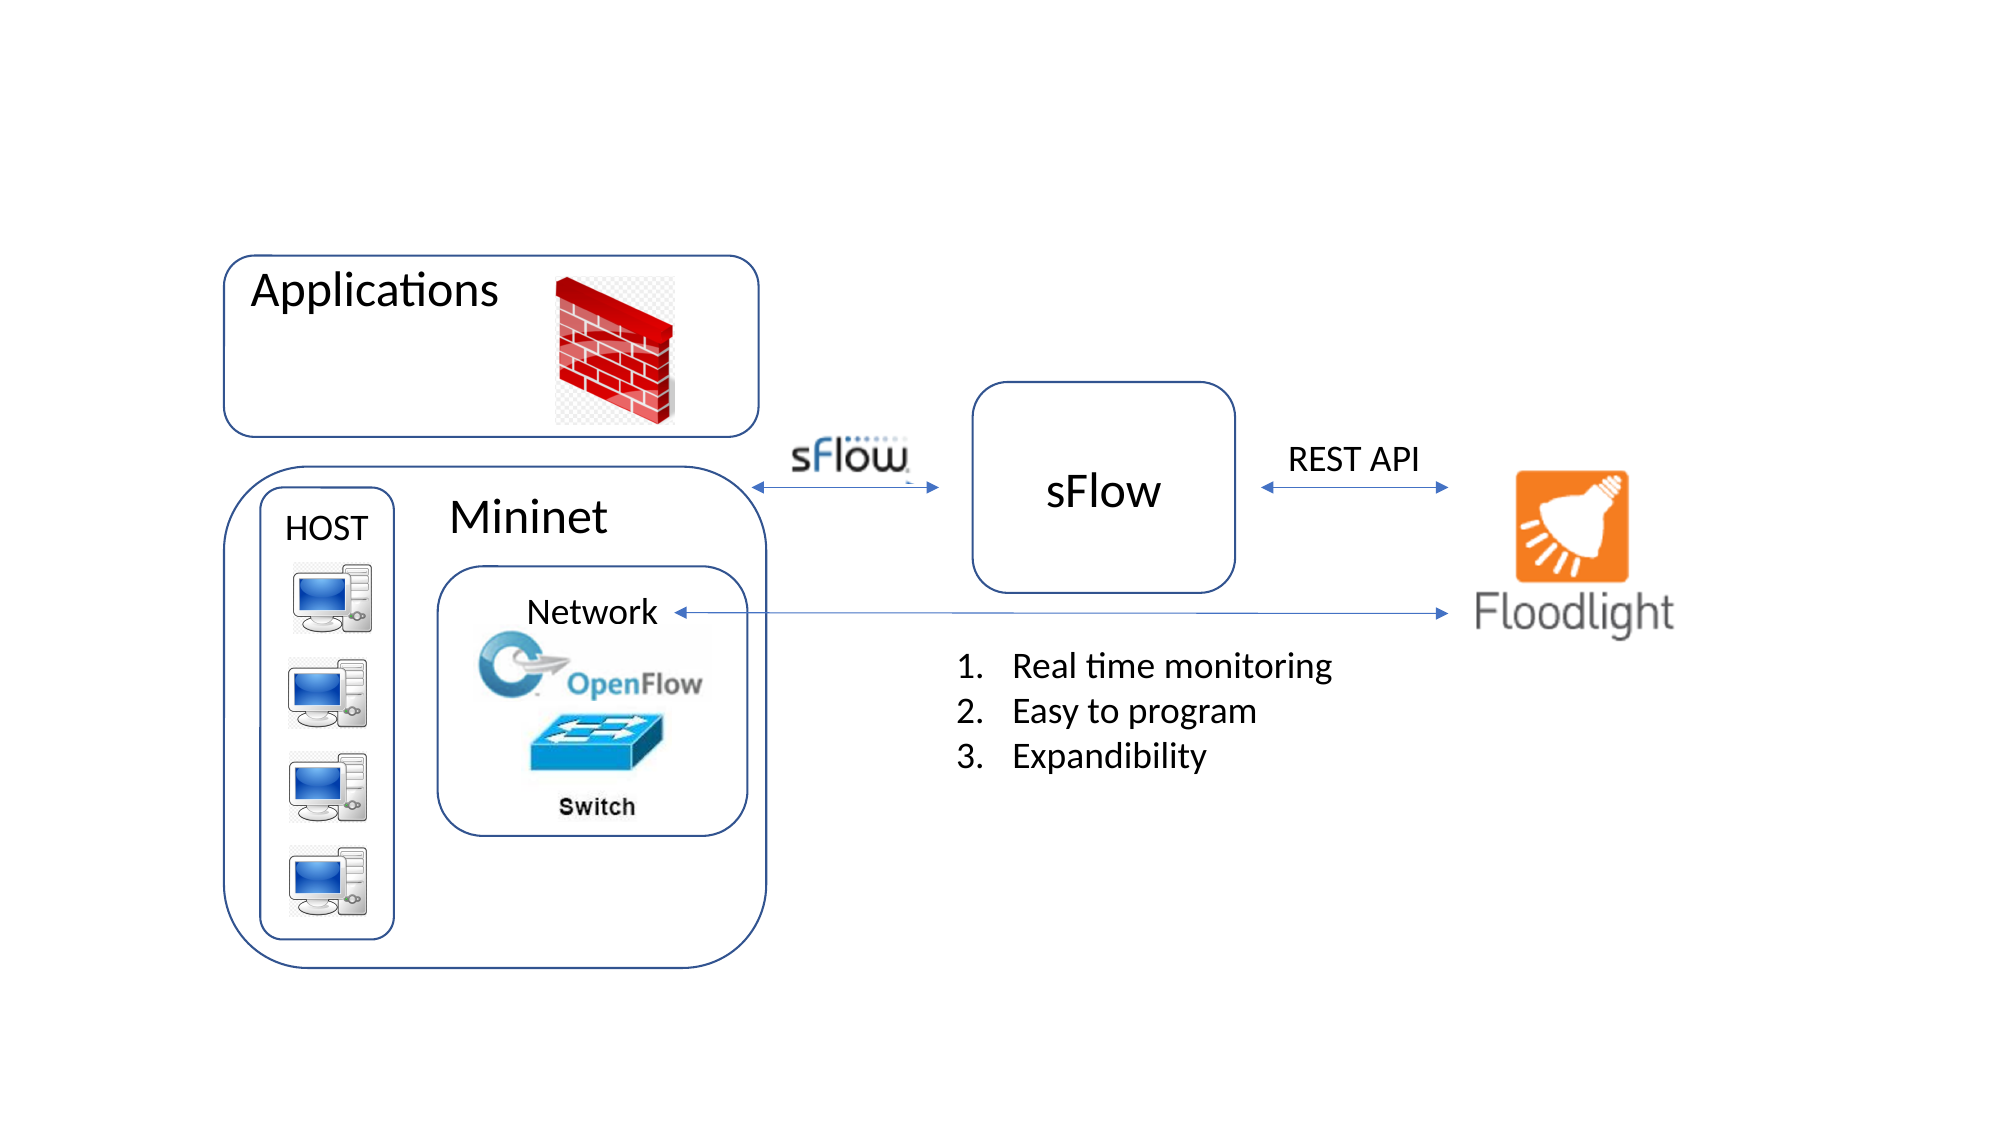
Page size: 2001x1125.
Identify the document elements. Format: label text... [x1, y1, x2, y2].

text_box [222, 254, 760, 438]
text_box Applications [235, 249, 515, 325]
picture [1458, 462, 1684, 642]
text_box Mininet [434, 476, 624, 552]
text_box [222, 465, 768, 970]
text_box [971, 380, 1237, 594]
picture [555, 276, 675, 425]
picture [293, 562, 372, 634]
text_box REST API [1273, 426, 1436, 487]
picture [288, 657, 367, 729]
text_box sFlow [1030, 449, 1177, 525]
picture [473, 624, 712, 822]
text_box Real time monitoring Easy to program Expandibility [941, 633, 1348, 784]
picture [778, 416, 919, 484]
picture [289, 845, 367, 917]
picture [289, 751, 367, 823]
